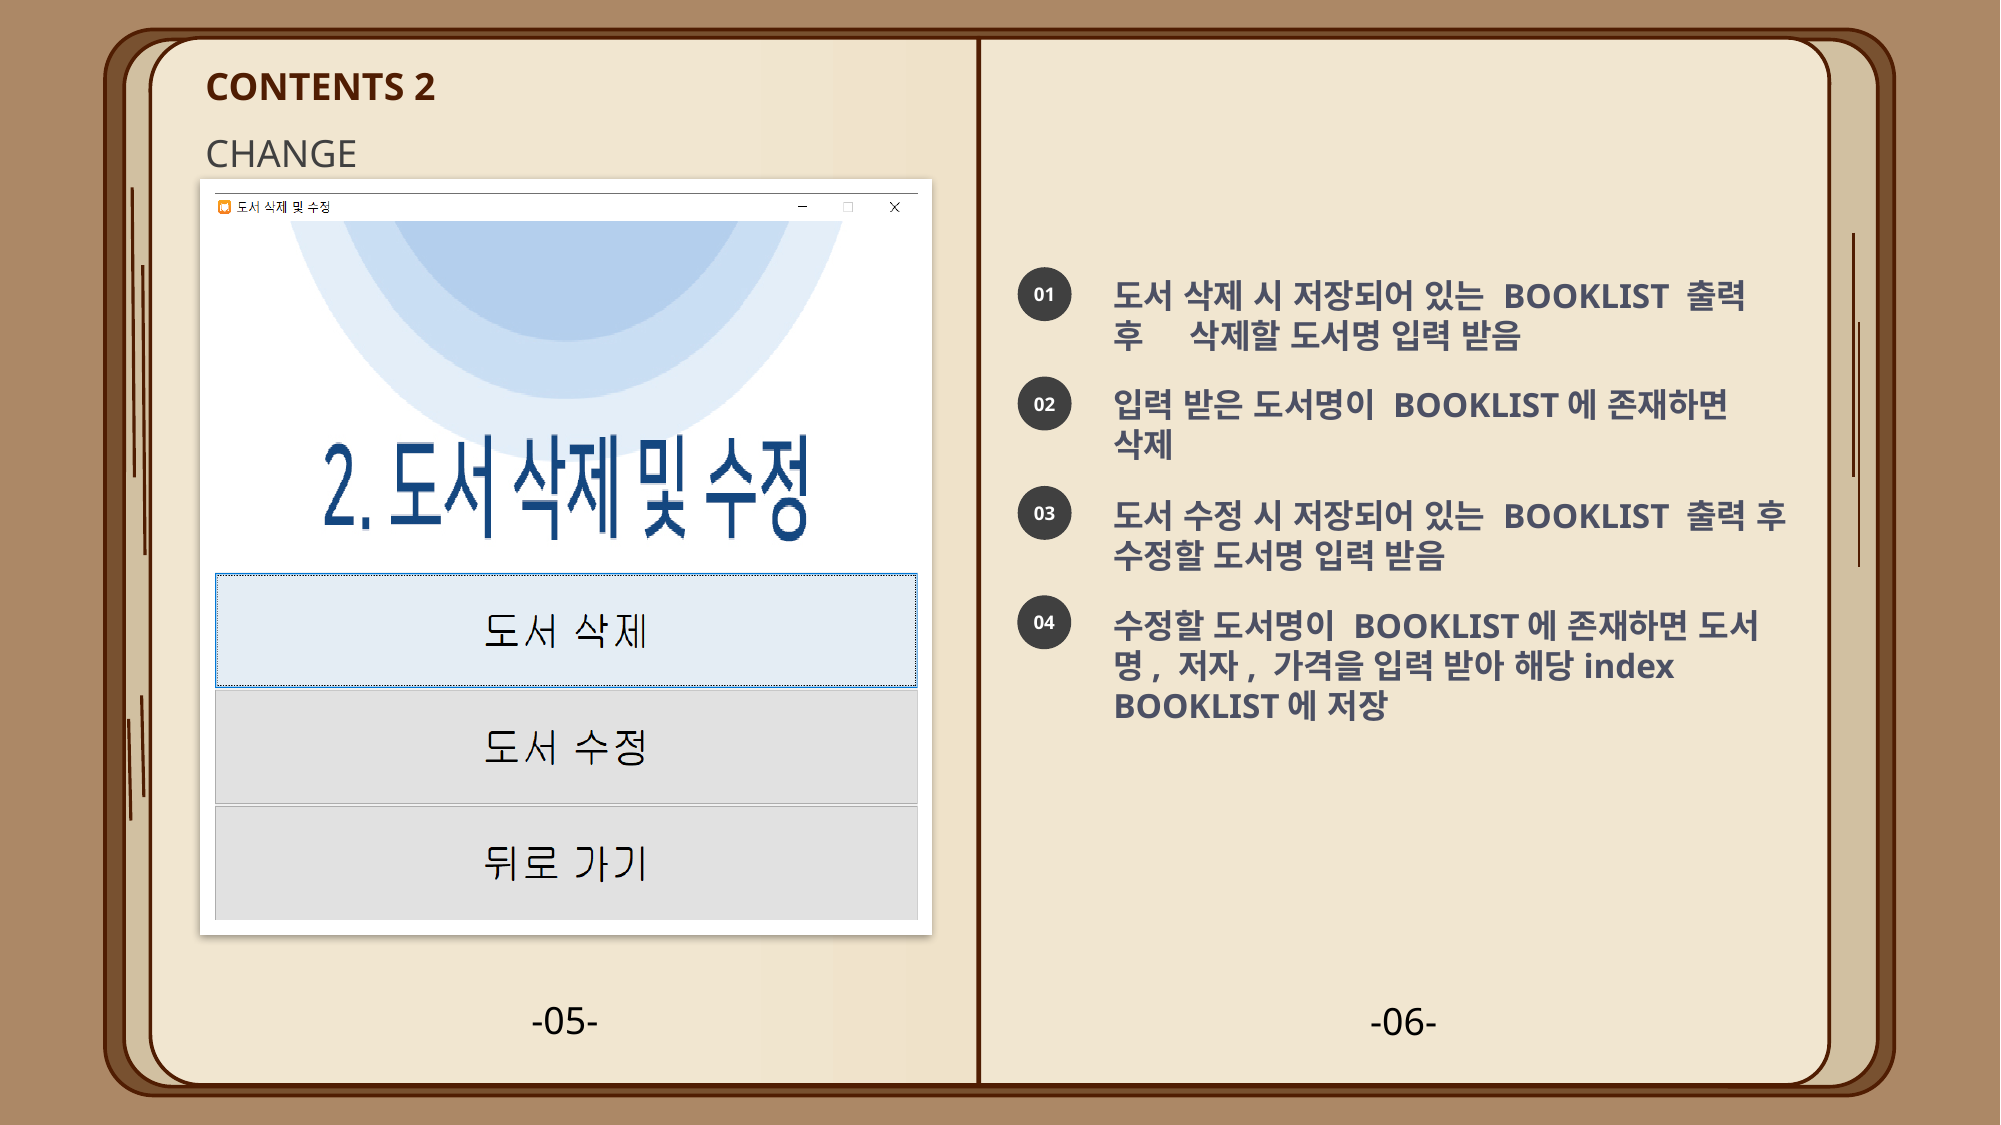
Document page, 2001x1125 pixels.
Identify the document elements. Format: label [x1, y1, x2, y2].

text_box [123, 43, 150, 1083]
text_box [150, 33, 979, 1085]
text_box [979, 37, 1830, 1085]
text_box [103, 28, 1896, 1097]
text_box [155, 38, 1879, 1088]
